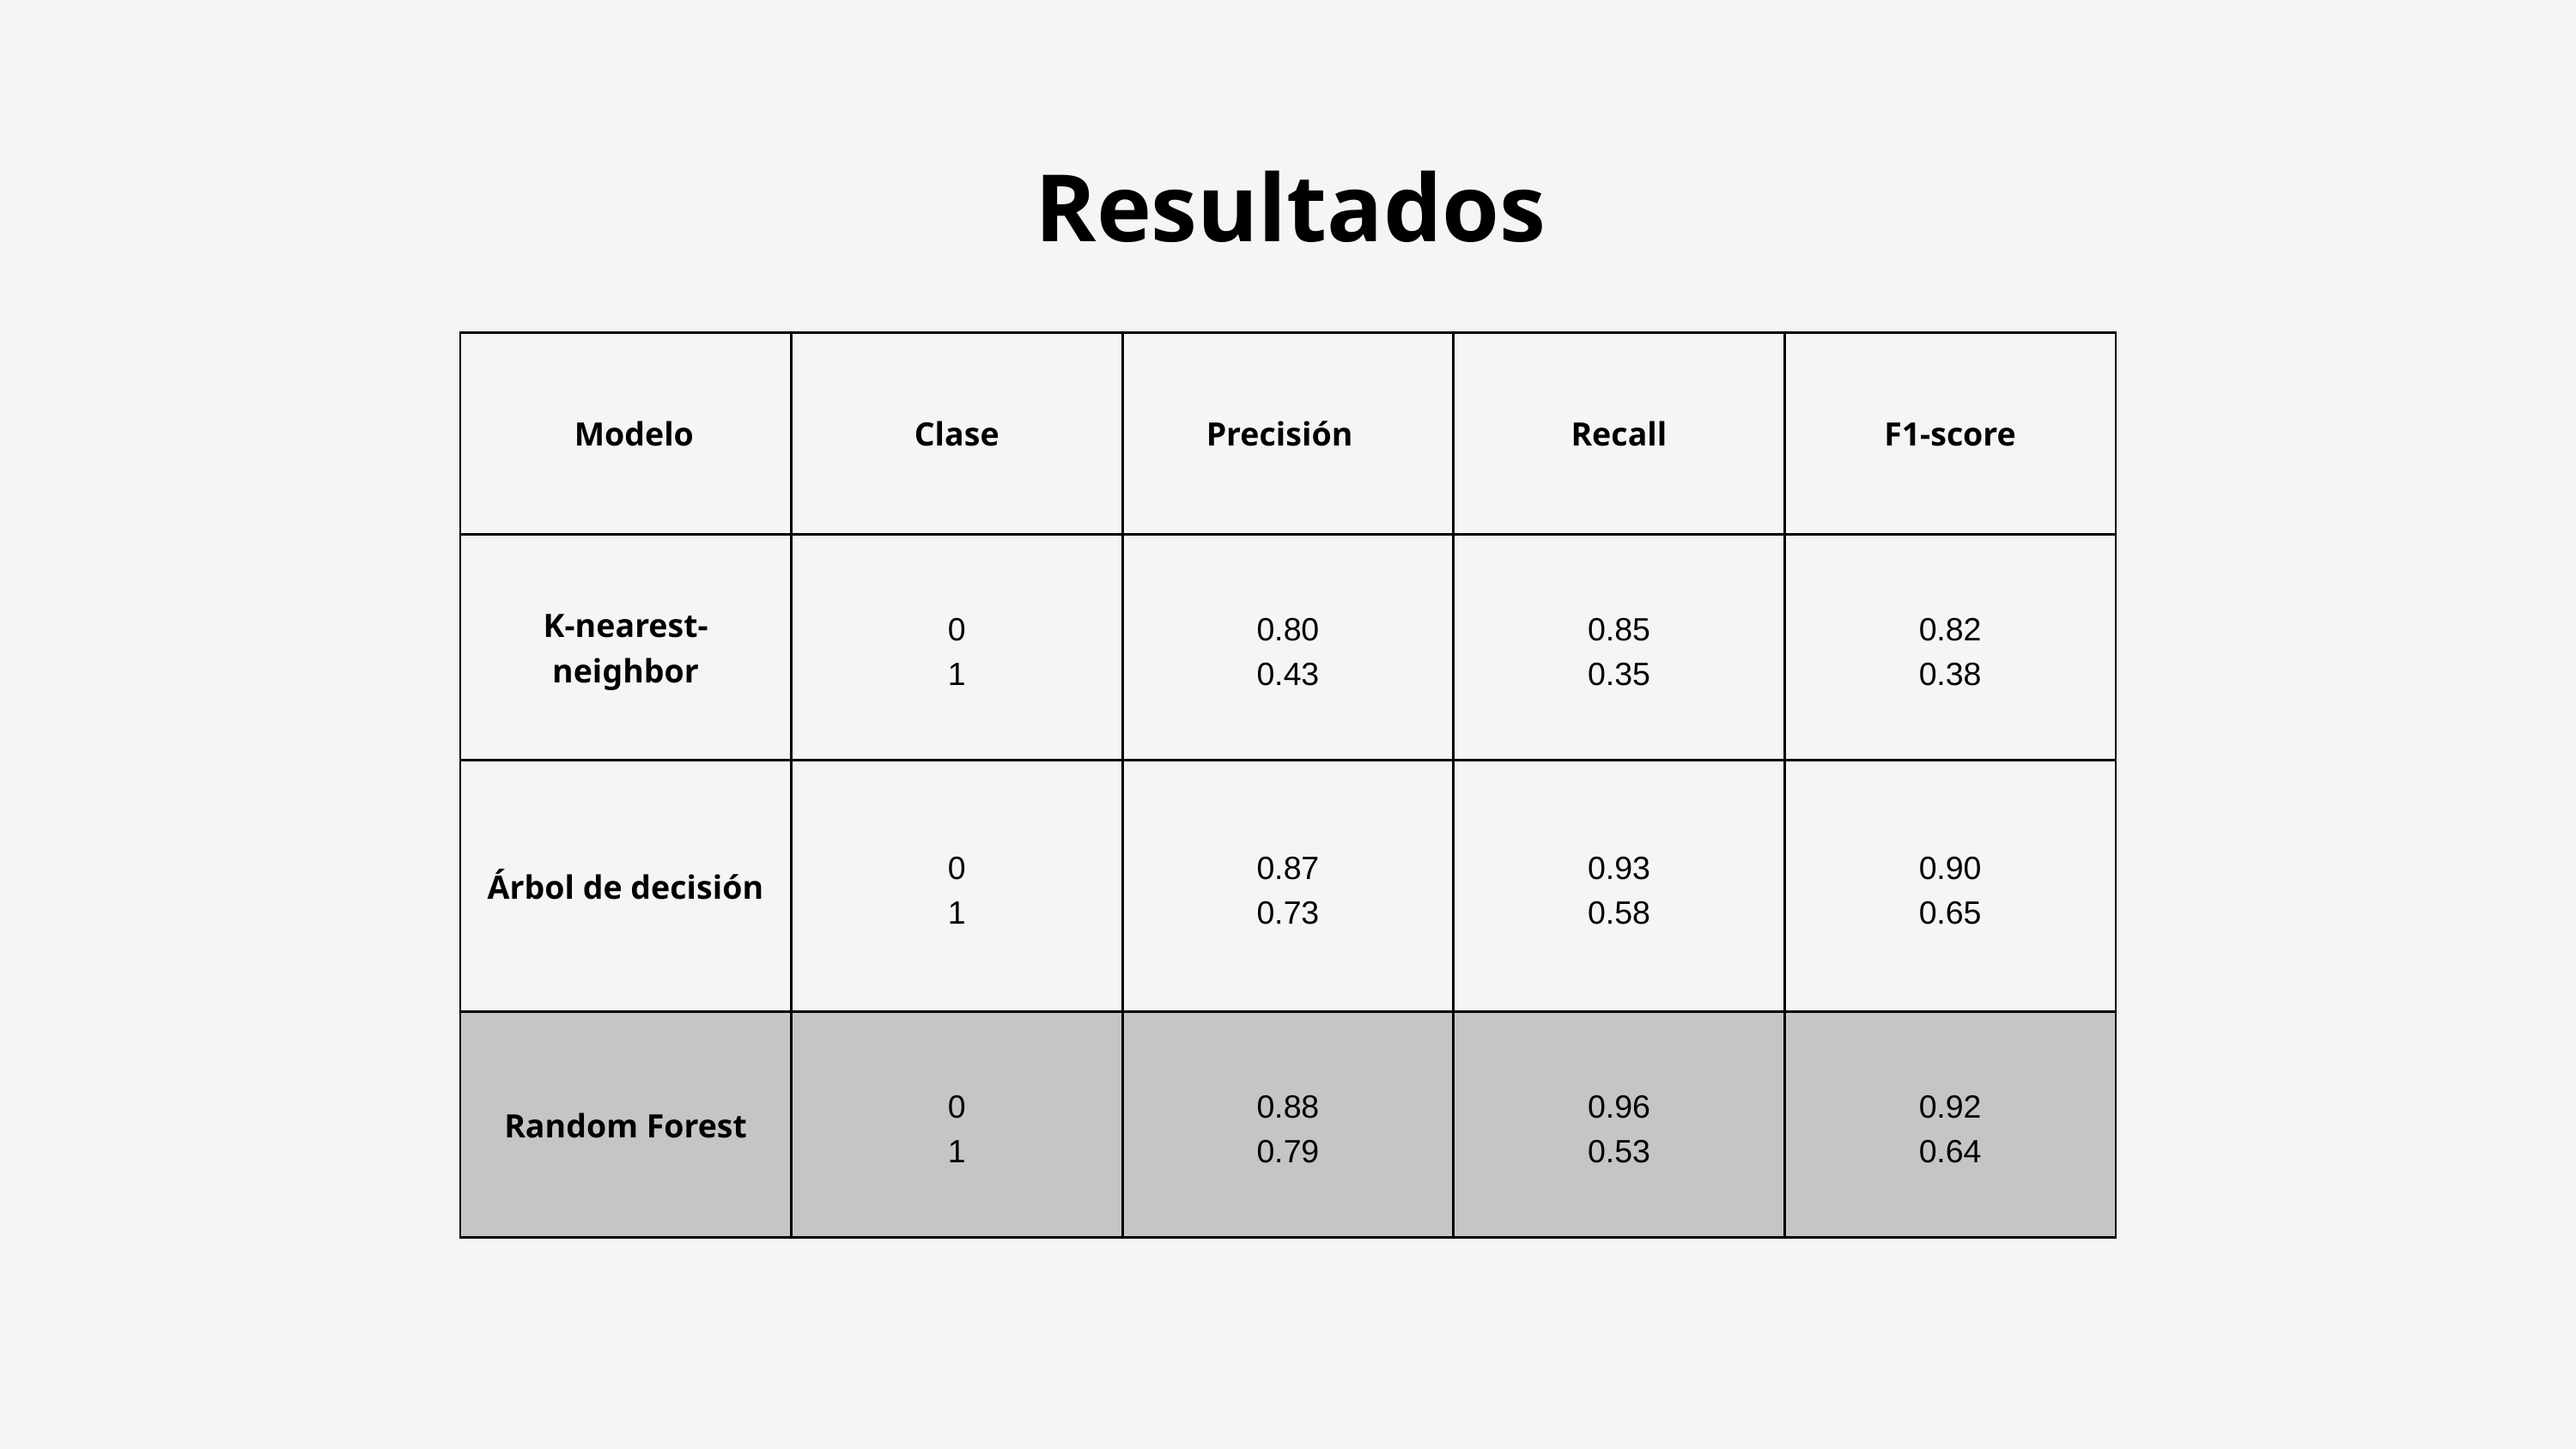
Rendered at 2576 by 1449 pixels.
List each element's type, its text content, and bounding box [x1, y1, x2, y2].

table_header Clase [793, 334, 1121, 533]
table_cell 0.96 0.53 [1455, 1013, 1783, 1236]
table_cell Random Forest [461, 1013, 790, 1236]
table_cell 0 1 [793, 761, 1121, 1010]
text_box Resultados [147, 130, 2434, 261]
table_header Recall [1455, 334, 1783, 533]
table_cell 0.92 0.64 [1786, 1013, 2115, 1236]
table_cell 0.80 0.43 [1124, 536, 1452, 759]
table_header Precisión [1124, 334, 1452, 533]
table_header F1-score [1786, 334, 2115, 533]
table_cell 0.85 0.35 [1455, 536, 1783, 759]
table_cell 0.87 0.73 [1124, 761, 1452, 1010]
table_cell Árbol de decisión [461, 761, 790, 1010]
table_cell 0.88 0.79 [1124, 1013, 1452, 1236]
table_cell 0 1 [793, 536, 1121, 759]
table_cell 0.82 0.38 [1786, 536, 2115, 759]
table_cell 0.90 0.65 [1786, 761, 2115, 1010]
table_cell 0.93 0.58 [1455, 761, 1783, 1010]
table_cell 0 1 [793, 1013, 1121, 1236]
table_header Modelo [461, 334, 790, 533]
table_cell K-nearest-neighbor [461, 536, 790, 759]
